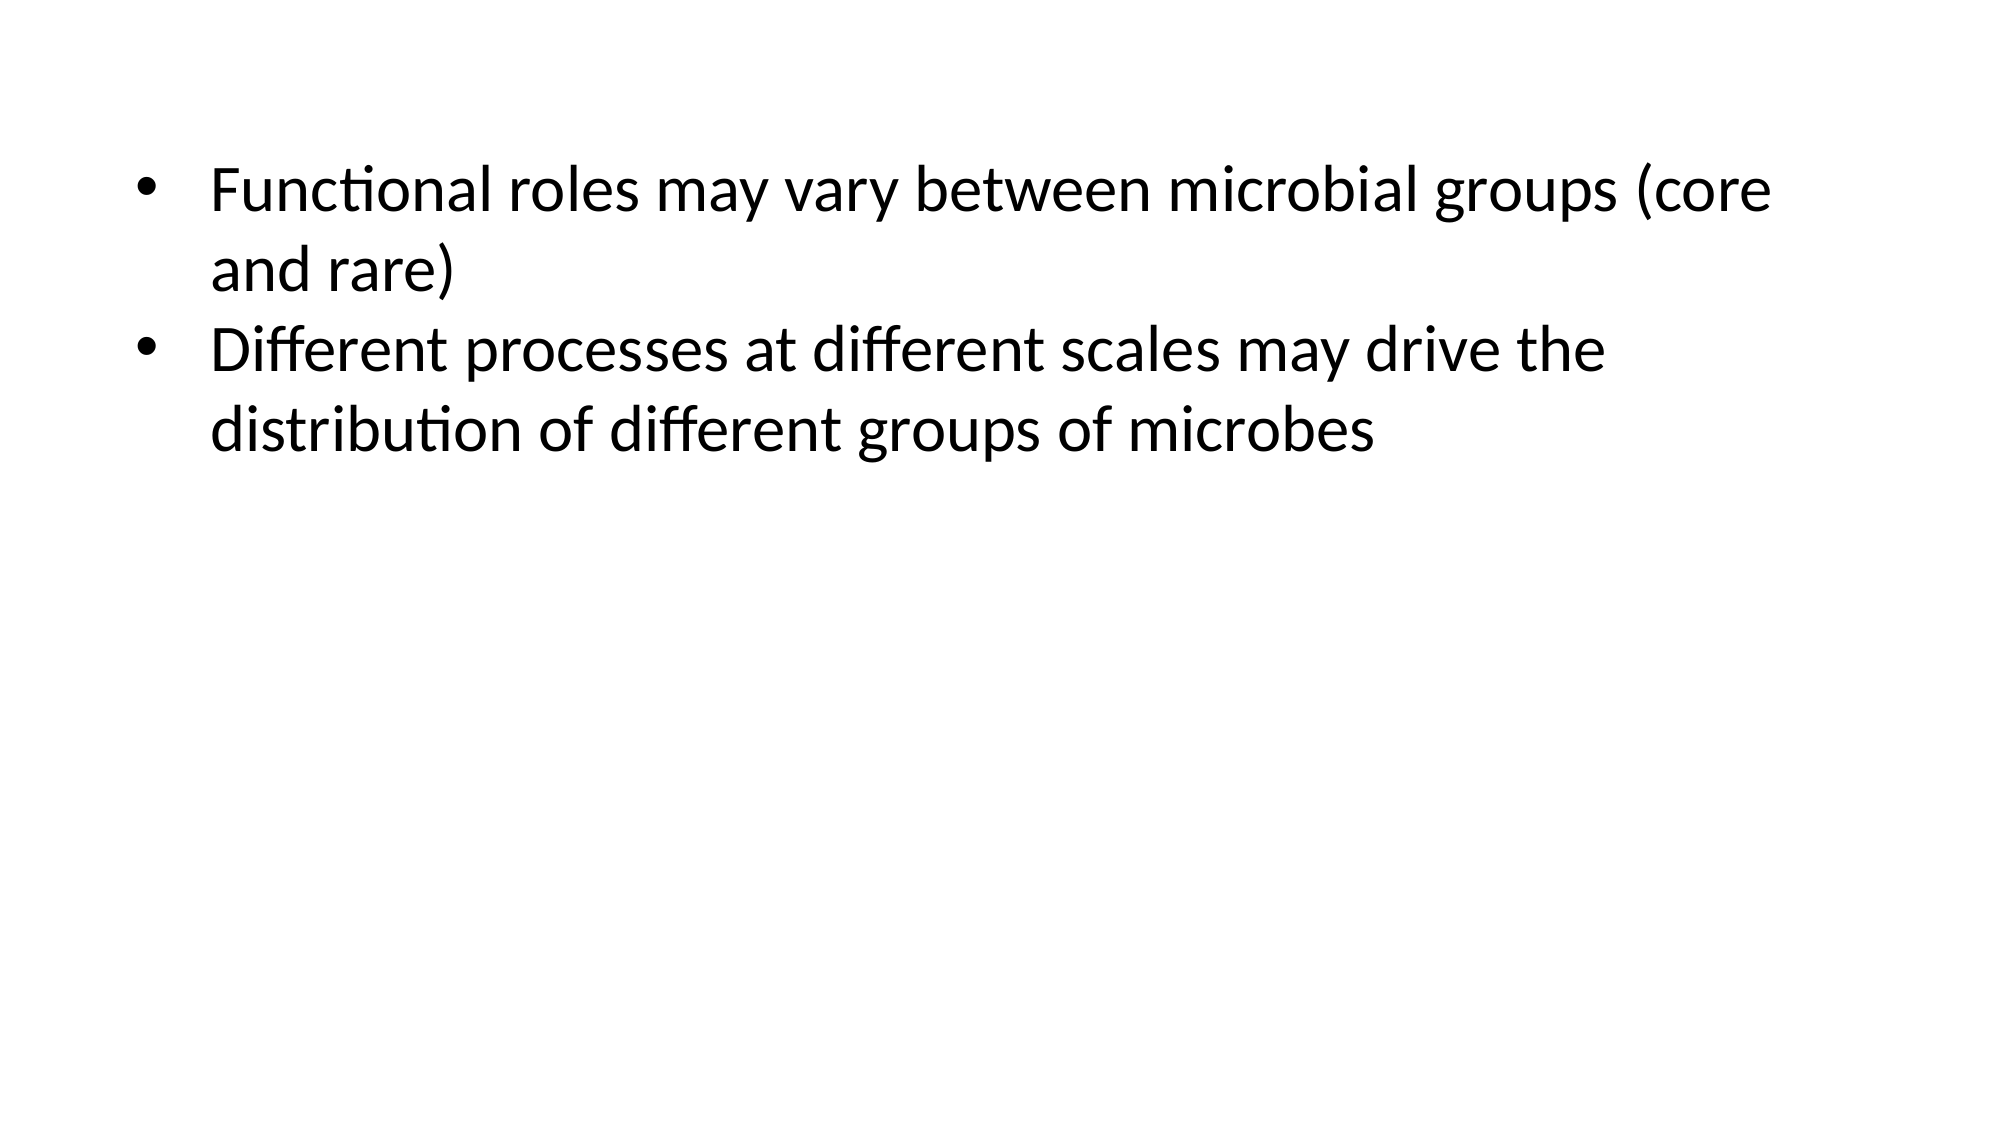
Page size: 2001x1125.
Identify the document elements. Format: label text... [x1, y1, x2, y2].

text_box Functional roles may vary between microbial groups (core and rare) Different processes at different scales may drive the distribution of different groups of microbes [120, 137, 1880, 473]
